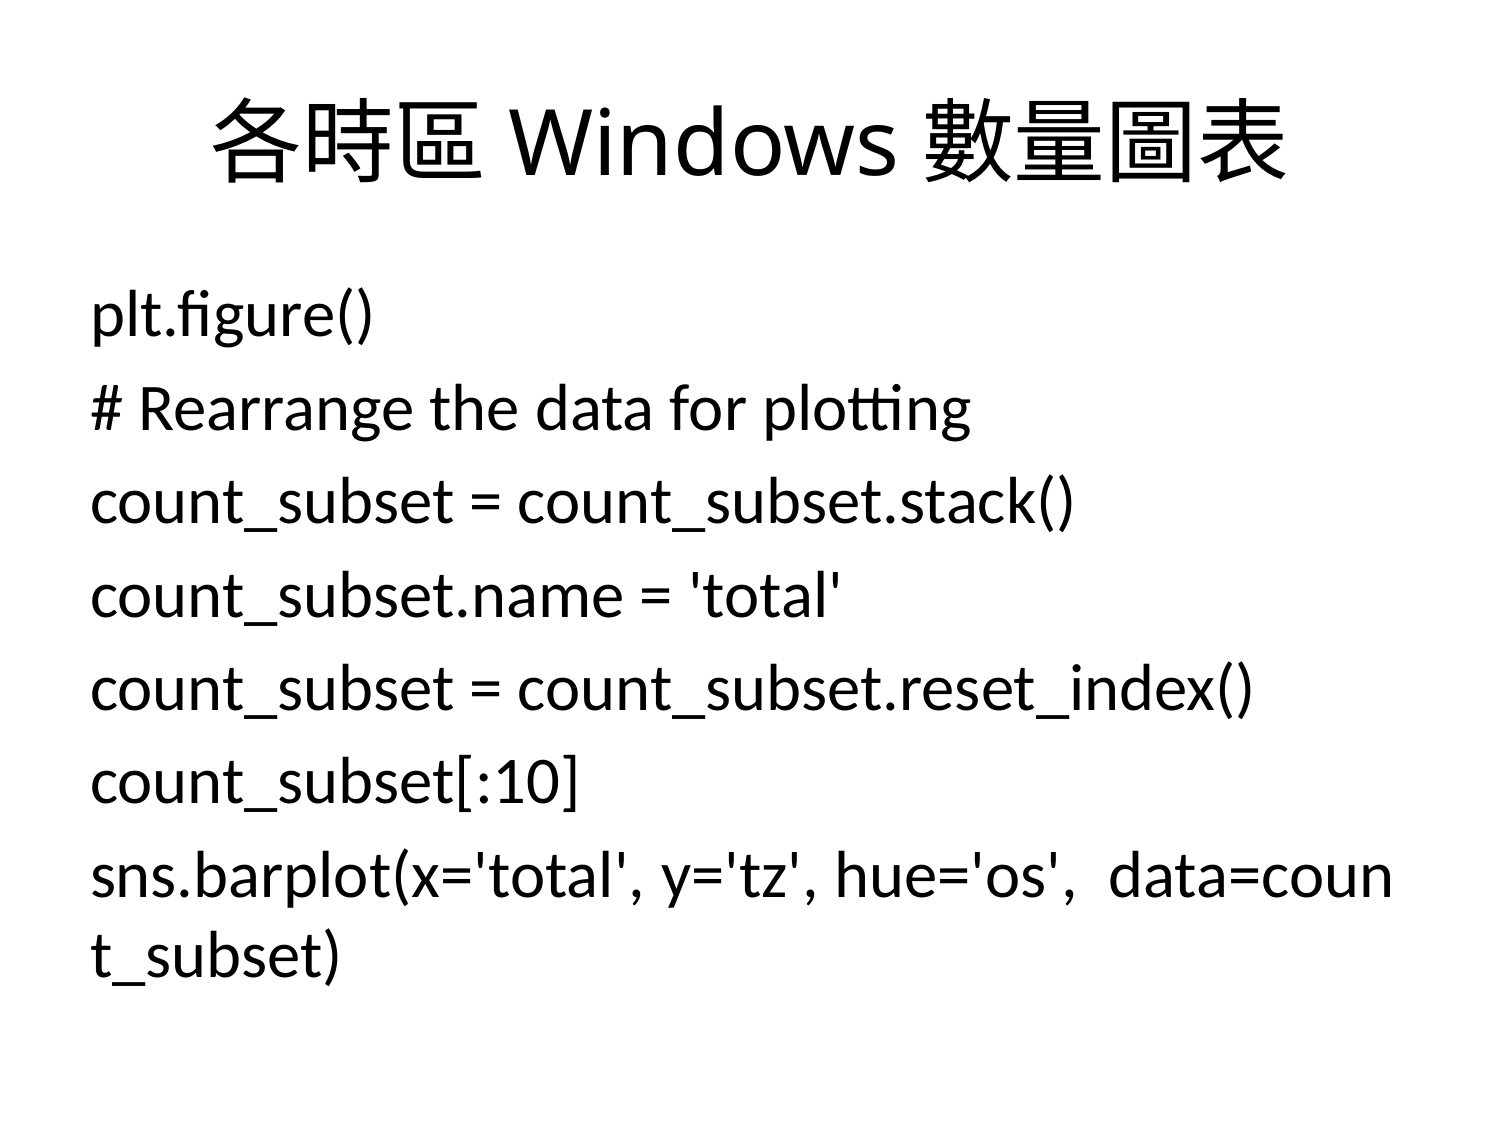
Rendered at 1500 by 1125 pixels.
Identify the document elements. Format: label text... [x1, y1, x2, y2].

list plt.figure() # Rearrange the data for plotting count_subset = count_subset.stack() count_subset.name = 'total' count_subset = count_subset.reset_index() count_subset[:10] sns.barplot(x='total', y='tz', hue='os', data=count_subset) [75, 262, 1425, 1005]
title 各時區Windows數量圖表 [75, 45, 1425, 233]
